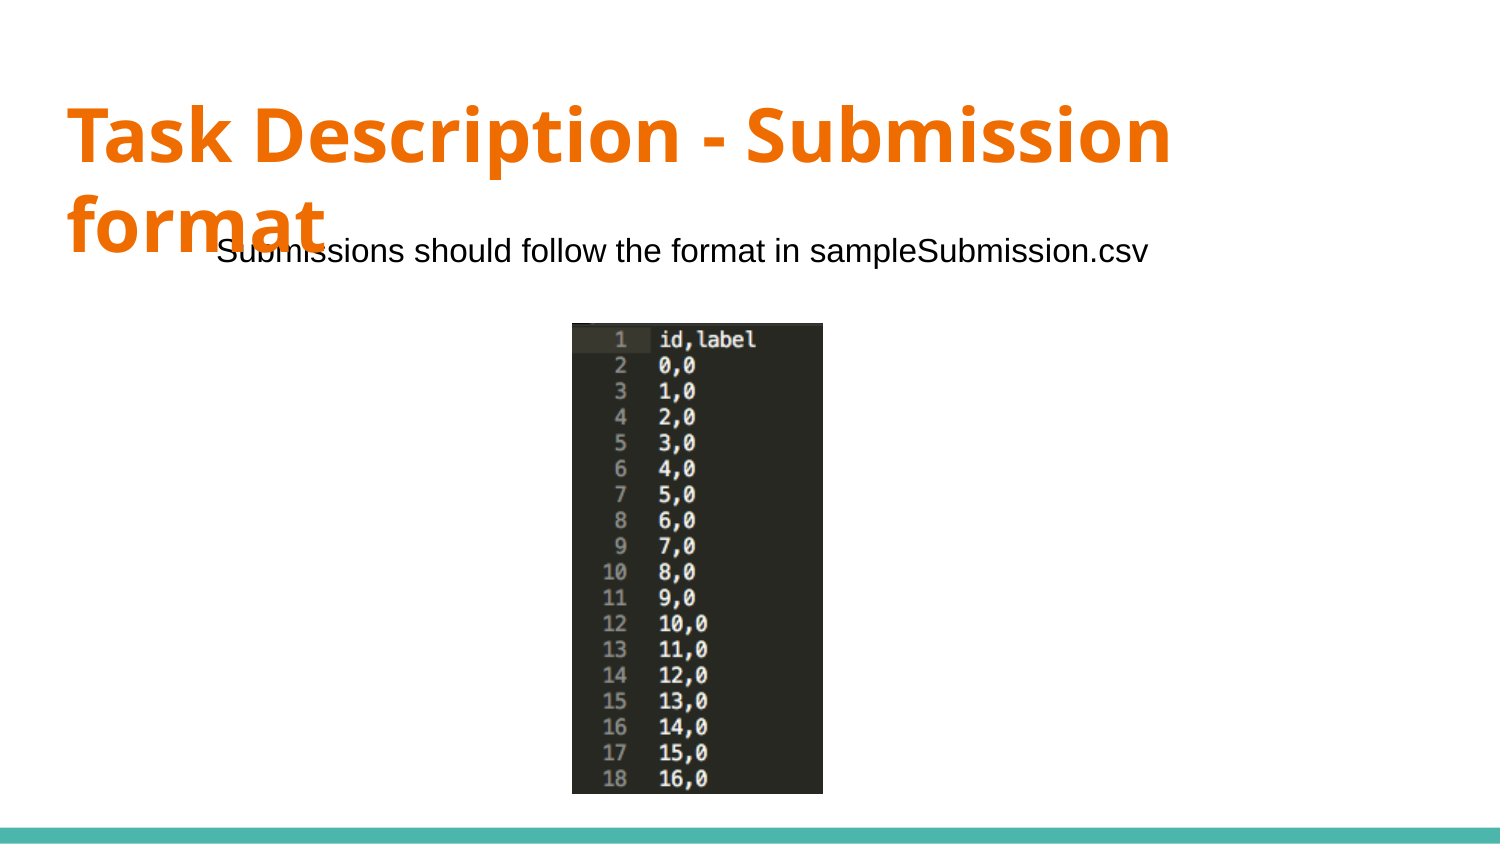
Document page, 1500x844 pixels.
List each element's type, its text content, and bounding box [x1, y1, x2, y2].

list Submissions should follow the format in sampleSubmission.csv [51, 207, 1449, 324]
picture [571, 323, 823, 794]
title Task Description - Submission format [51, 72, 1449, 189]
